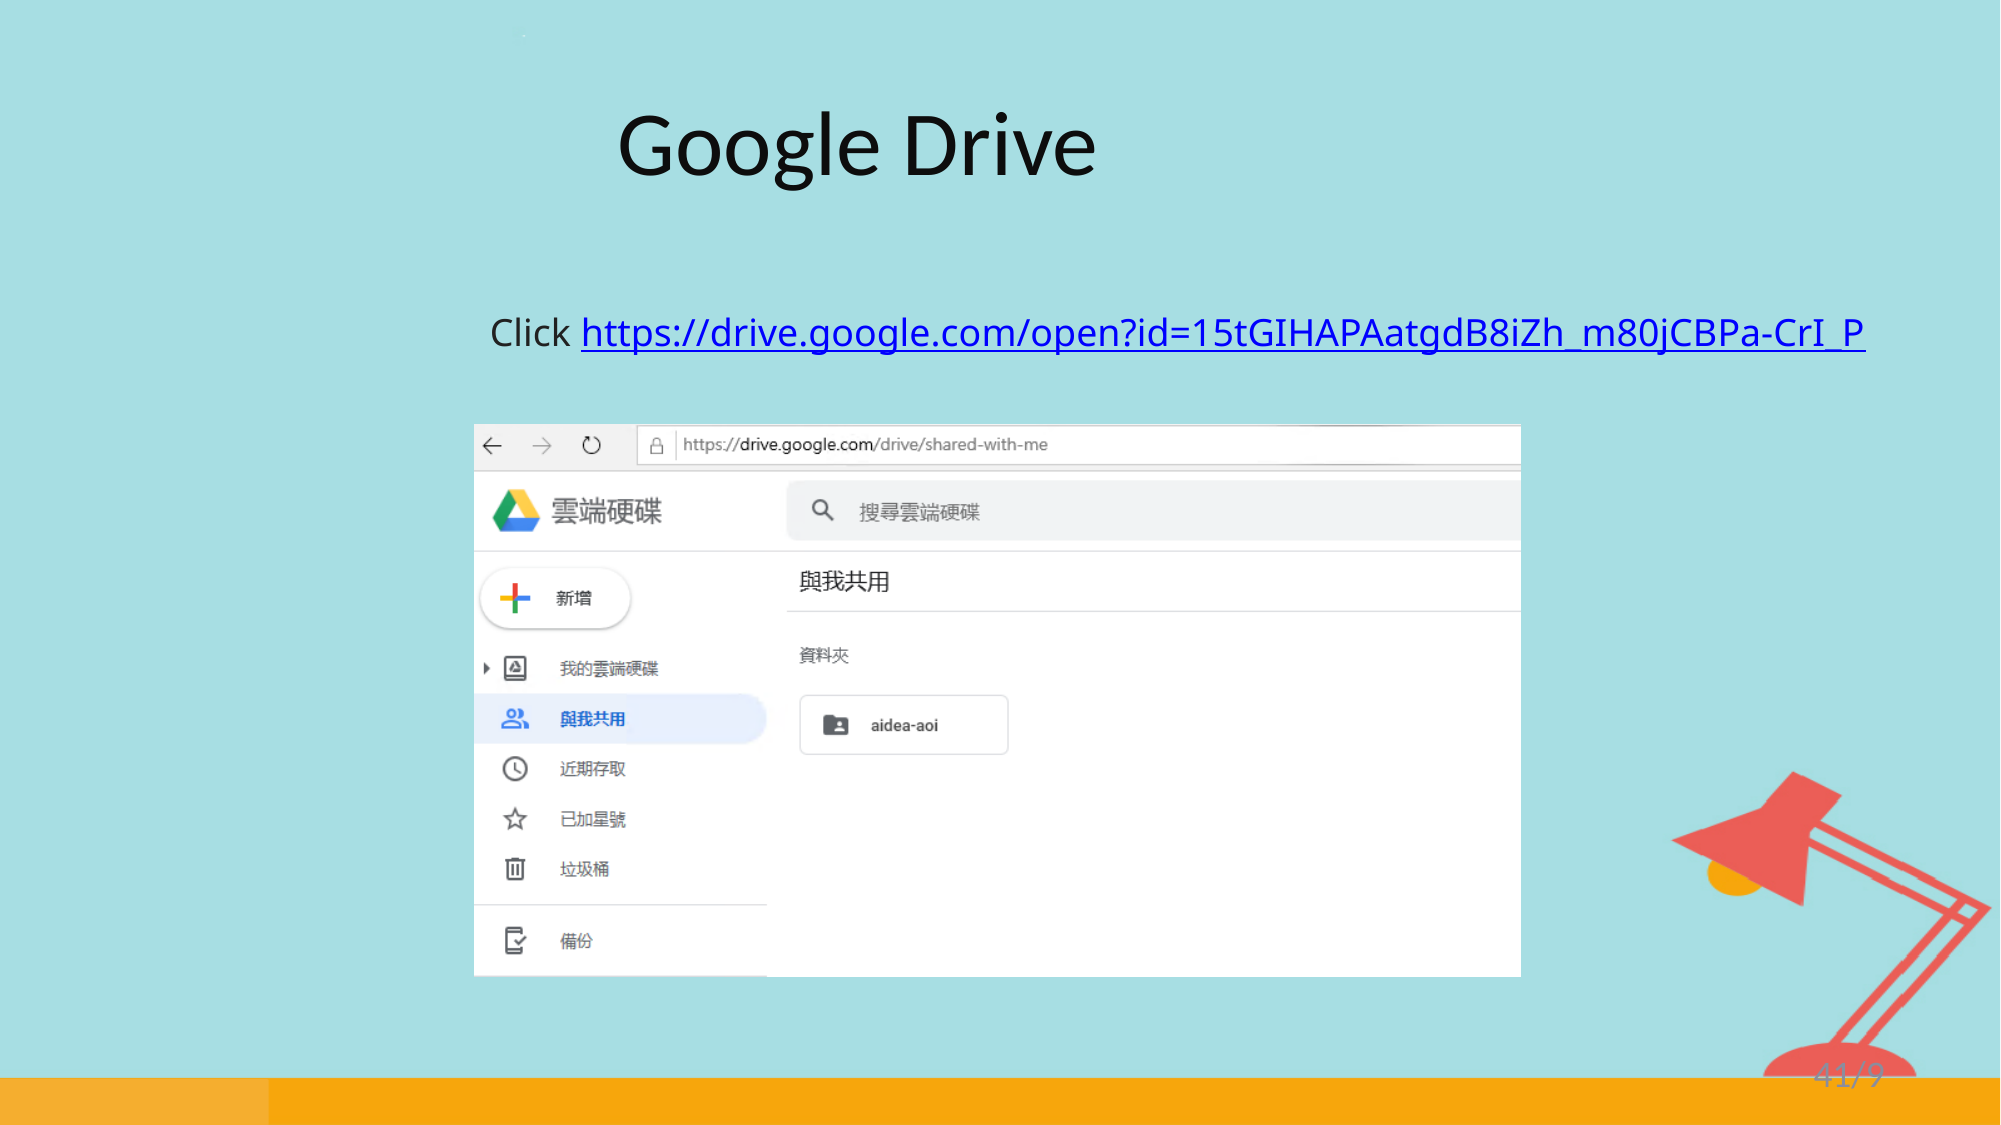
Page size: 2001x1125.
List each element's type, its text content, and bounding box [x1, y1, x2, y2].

title Google Drive [99, 45, 1617, 233]
text_box Click https://drive.google.com/open?id=15tGIHAPAatgdB8iZh_m80jCBPa-CrI_P [474, 301, 1925, 368]
picture [0, 0, 2001, 1125]
slide_number 41/9 [1433, 1042, 1900, 1103]
